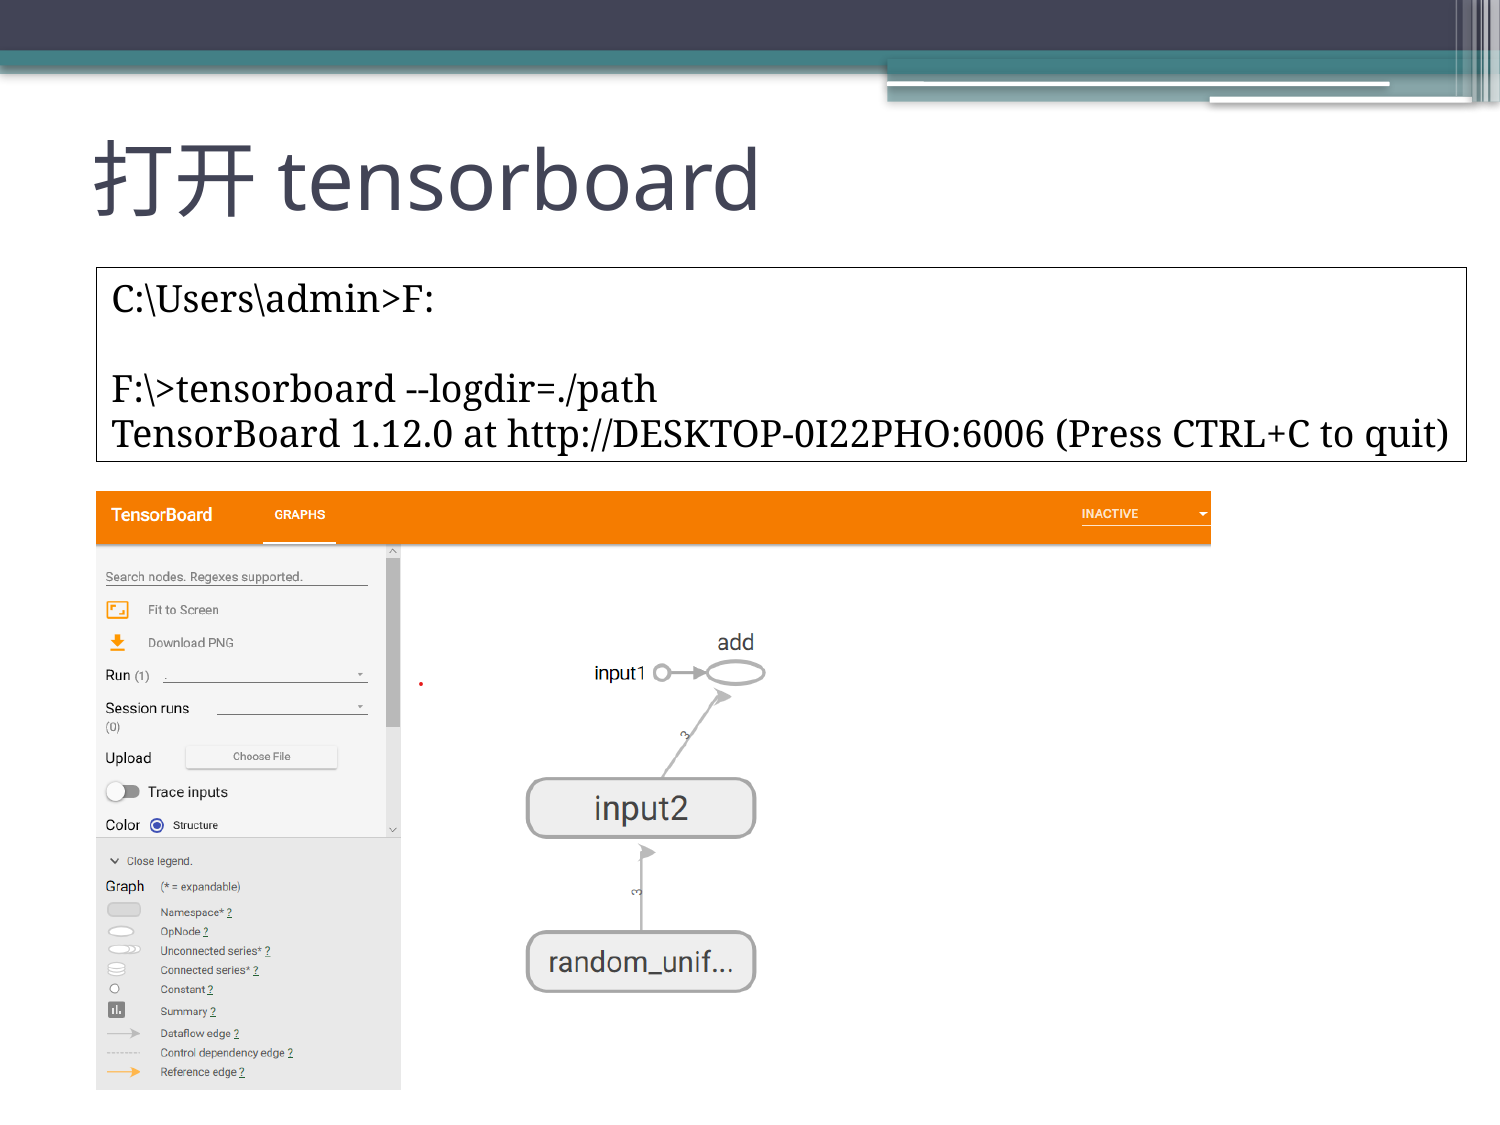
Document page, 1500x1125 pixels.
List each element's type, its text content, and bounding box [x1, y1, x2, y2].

title 打开tensorboard [76, 90, 1427, 265]
picture [96, 491, 1211, 1090]
text_box C:\Users\admin>F: F:\>tensorboard --logdir=./path TensorBoard 1.12.0 at http://DESKTOP-0I22PHO:6006 (Press CTRL+C to quit) [96, 267, 1467, 462]
